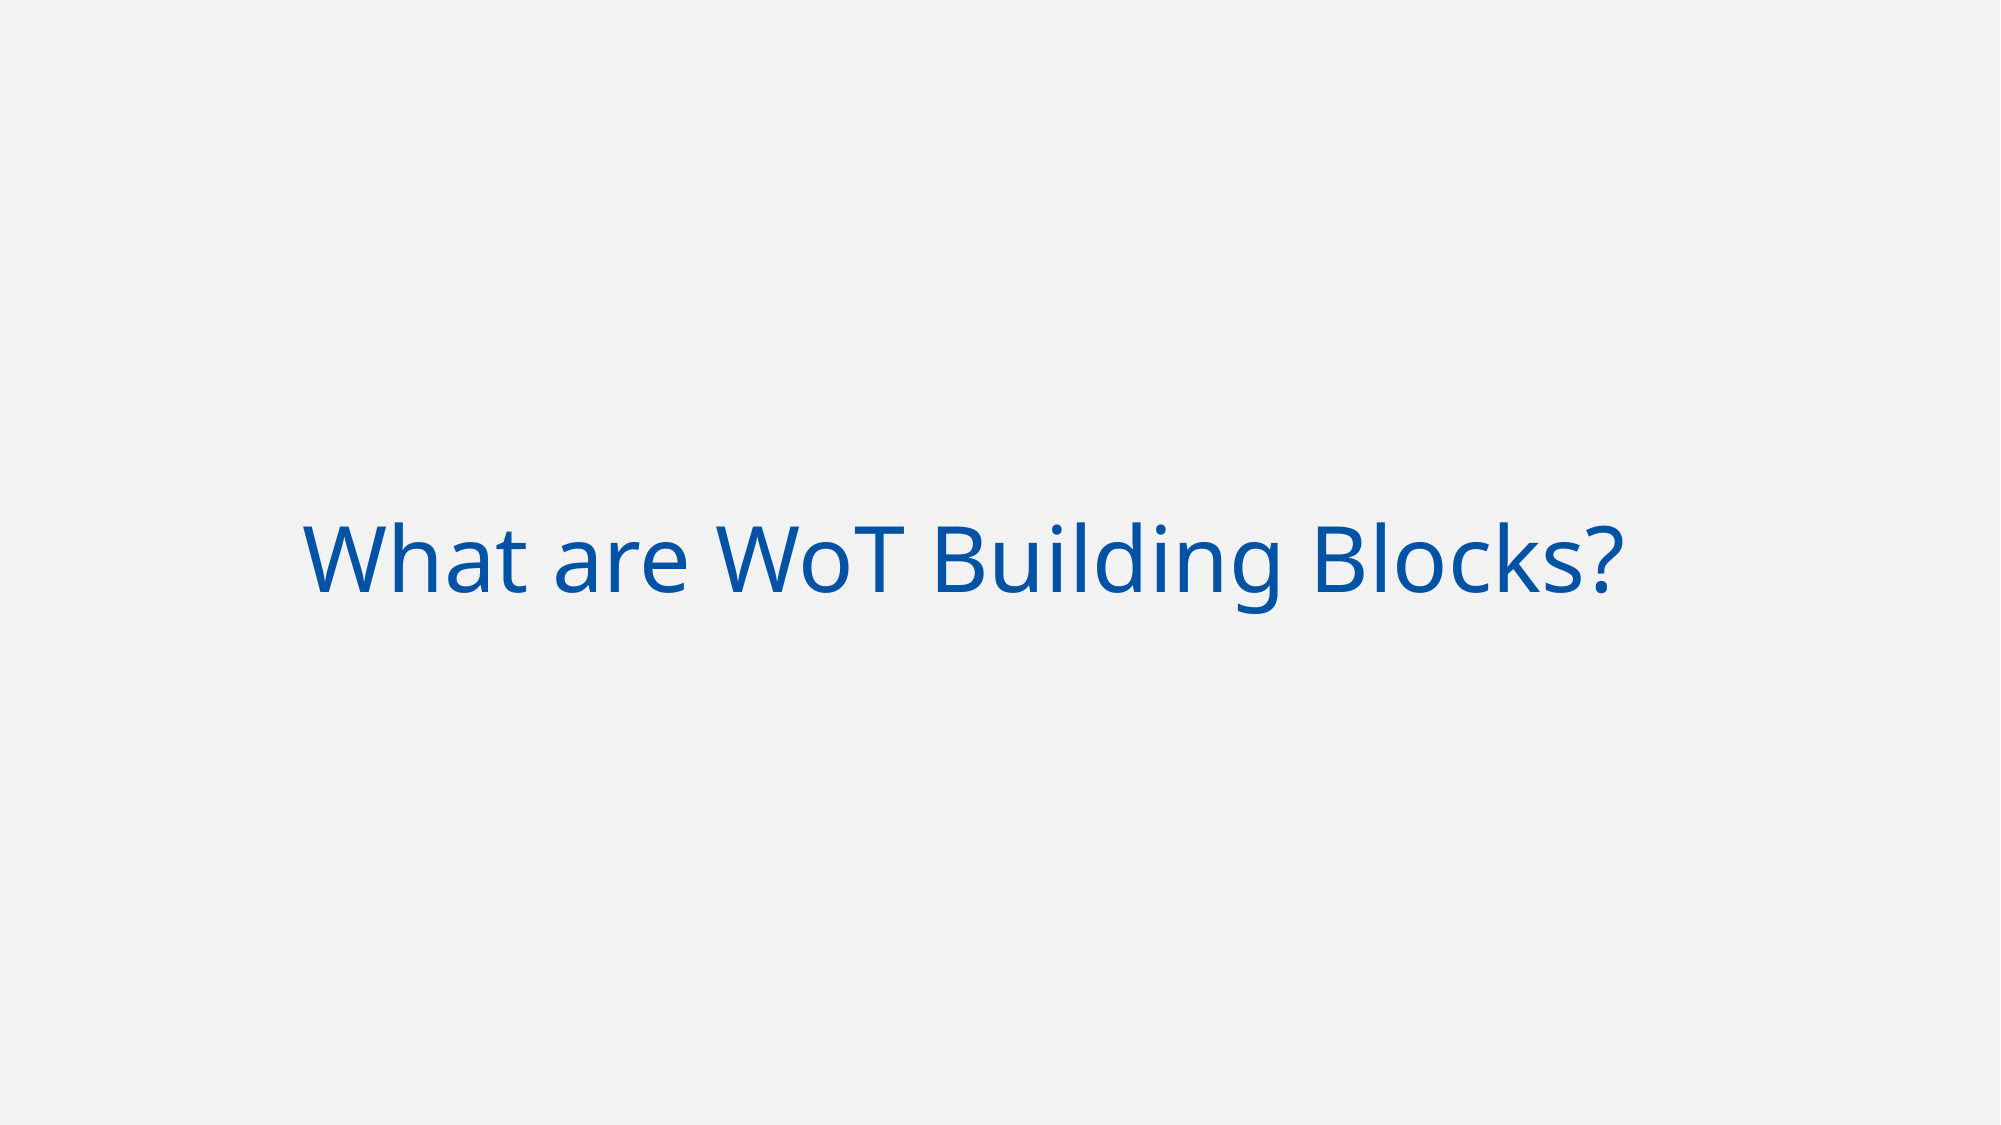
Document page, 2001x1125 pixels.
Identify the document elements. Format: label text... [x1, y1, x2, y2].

title What are WoT Building Blocks? [287, 453, 1713, 672]
